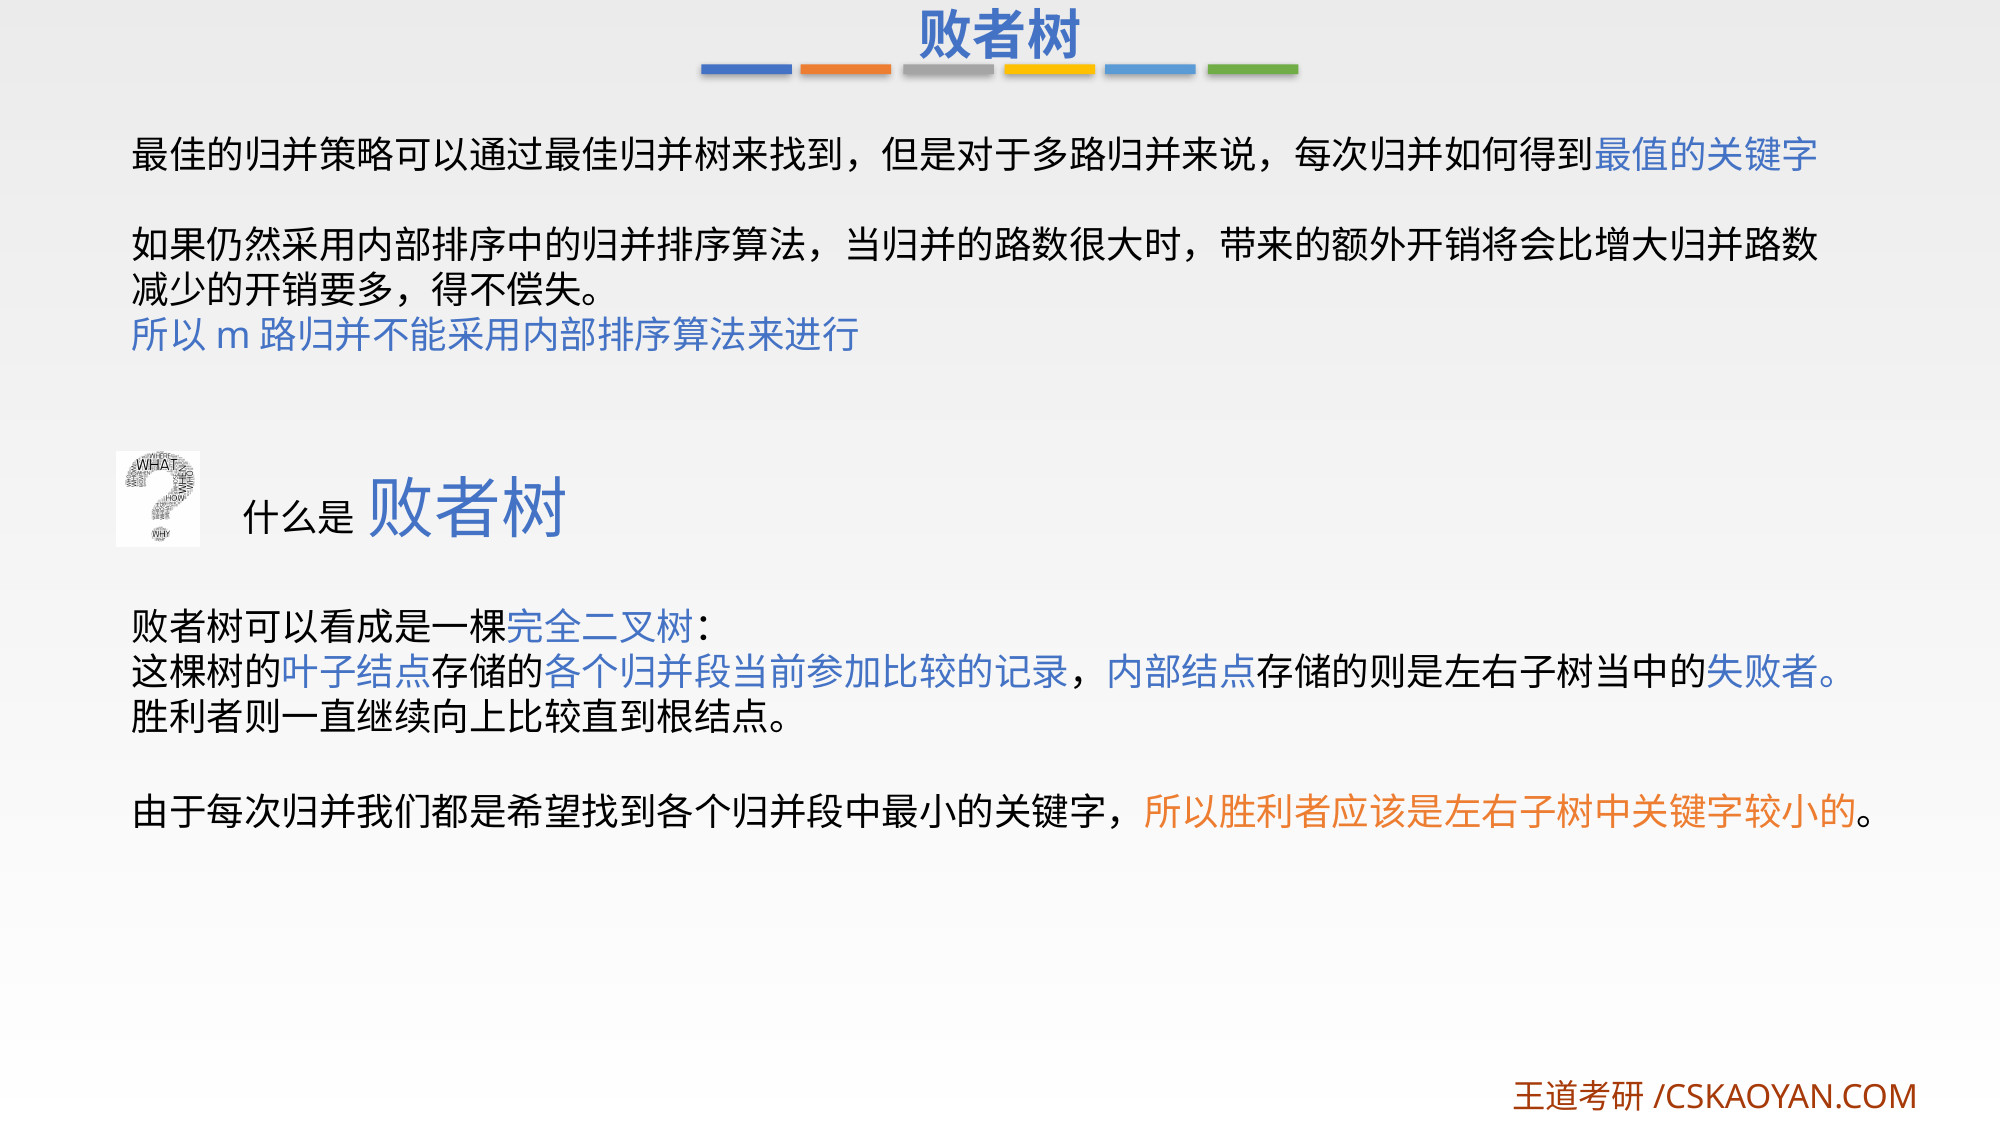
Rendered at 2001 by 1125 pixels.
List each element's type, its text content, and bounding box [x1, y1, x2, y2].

text_box 什么是 [227, 486, 391, 546]
footer 王道考研/CSKAOYAN.COM [1430, 1065, 2000, 1125]
picture [116, 451, 200, 547]
text_box 败者树可以看成是一棵完全二叉树： 这棵树的叶子结点存储的各个归并段当前参加比较的记录，内部结点存储的则是左右子树当中的失败者。 胜利者则一直继续向上比较直到根结点。 [116, 595, 1964, 746]
text_box 败者树 [653, 1, 1347, 74]
text_box 如果仍然采用内部排序中的归并排序算法，当归并的路数很大时，带来的额外开销将会比增大归并路数减少的开销要多，得不偿失。 所以m路归并不能采用内部排序算法来进行 [116, 213, 1860, 364]
text_box 最佳的归并策略可以通过最佳归并树来找到，但是对于多路归并来说，每次归并如何得到最值的关键字 [116, 123, 1860, 184]
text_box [701, 64, 1299, 75]
text_box 败者树 [353, 458, 609, 553]
text_box 由于每次归并我们都是希望找到各个归并段中最小的关键字，所以胜利者应该是左右子树中关键字较小的。 [116, 780, 1964, 840]
